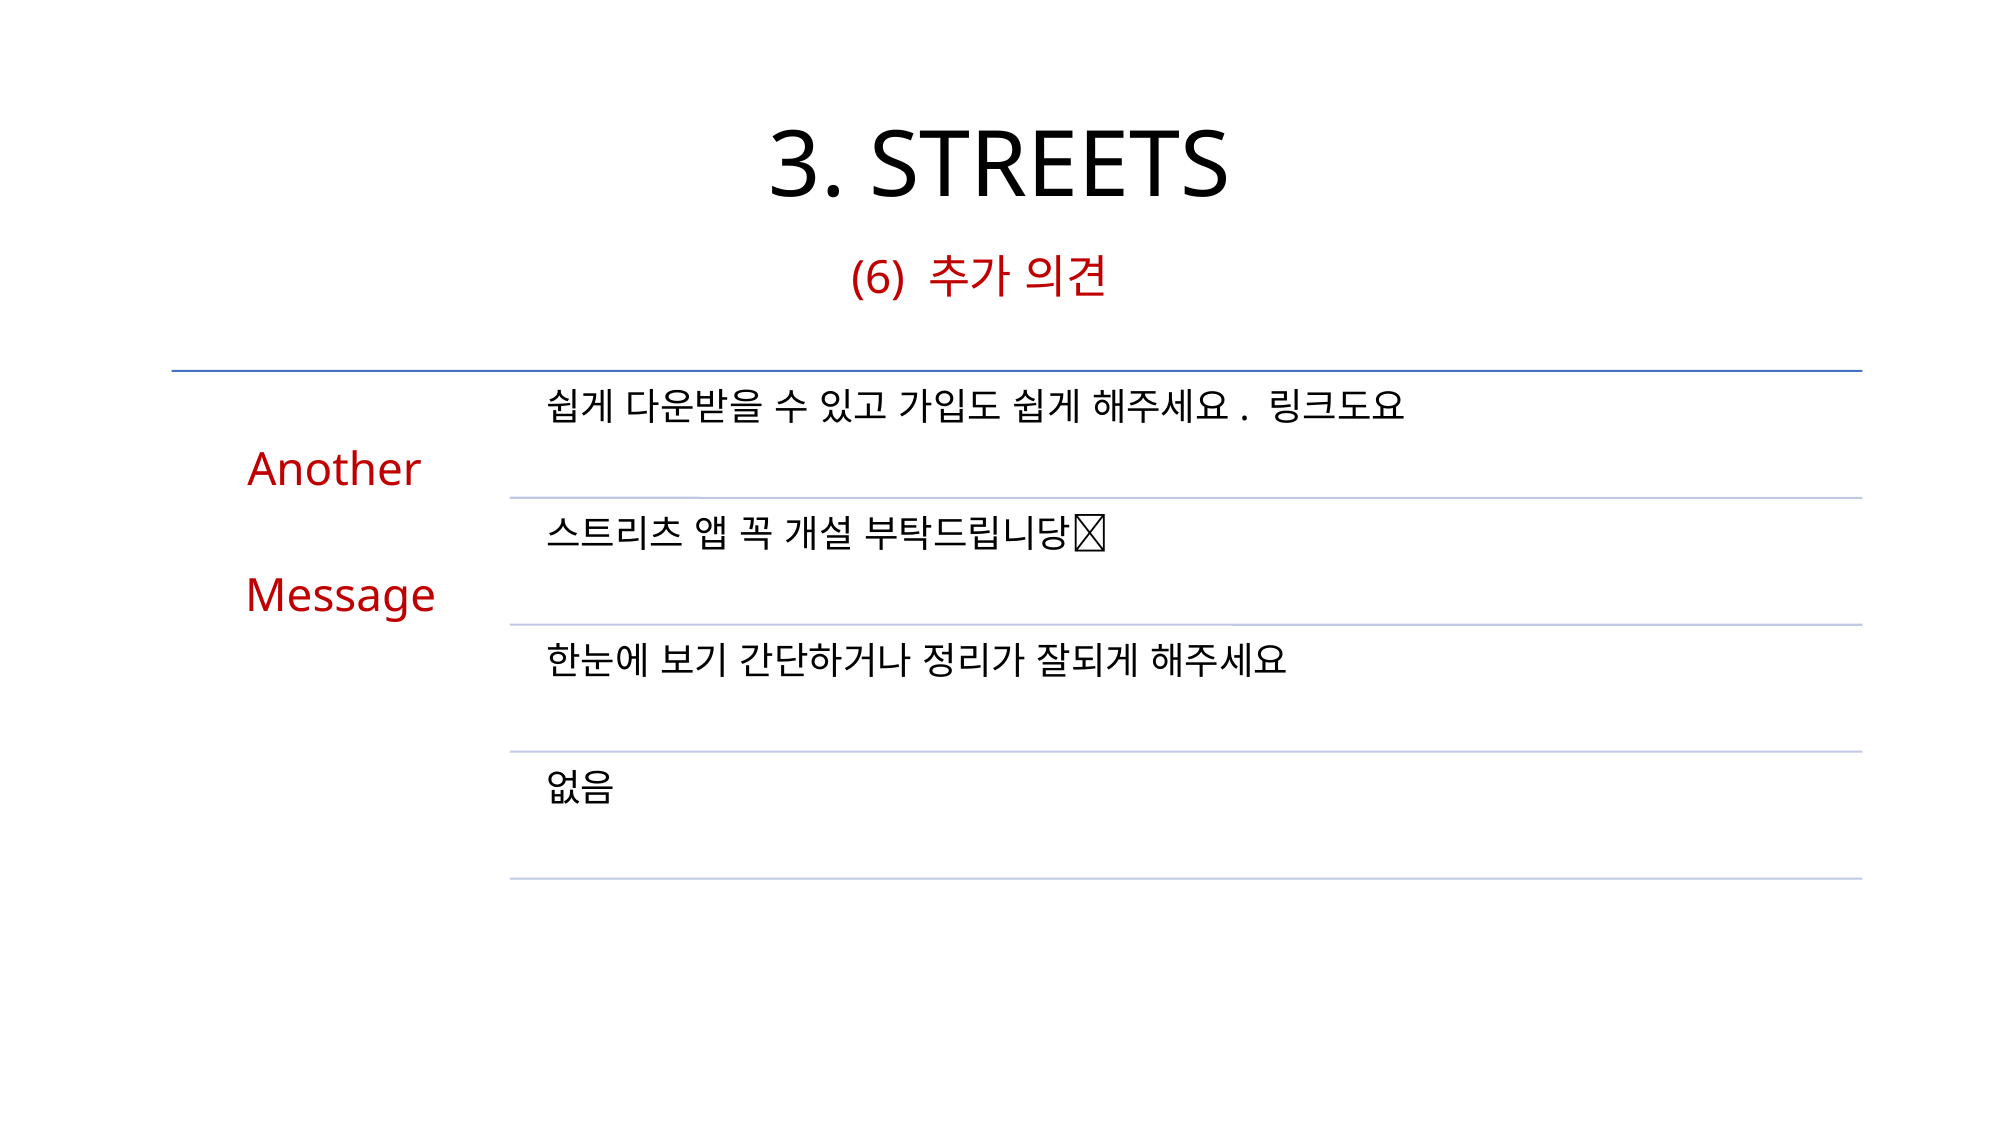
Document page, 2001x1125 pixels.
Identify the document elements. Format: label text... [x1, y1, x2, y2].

text_box (6) 추가 의견 [836, 239, 1124, 310]
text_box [171, 370, 1863, 886]
title 3. STREETS [137, 57, 1863, 276]
